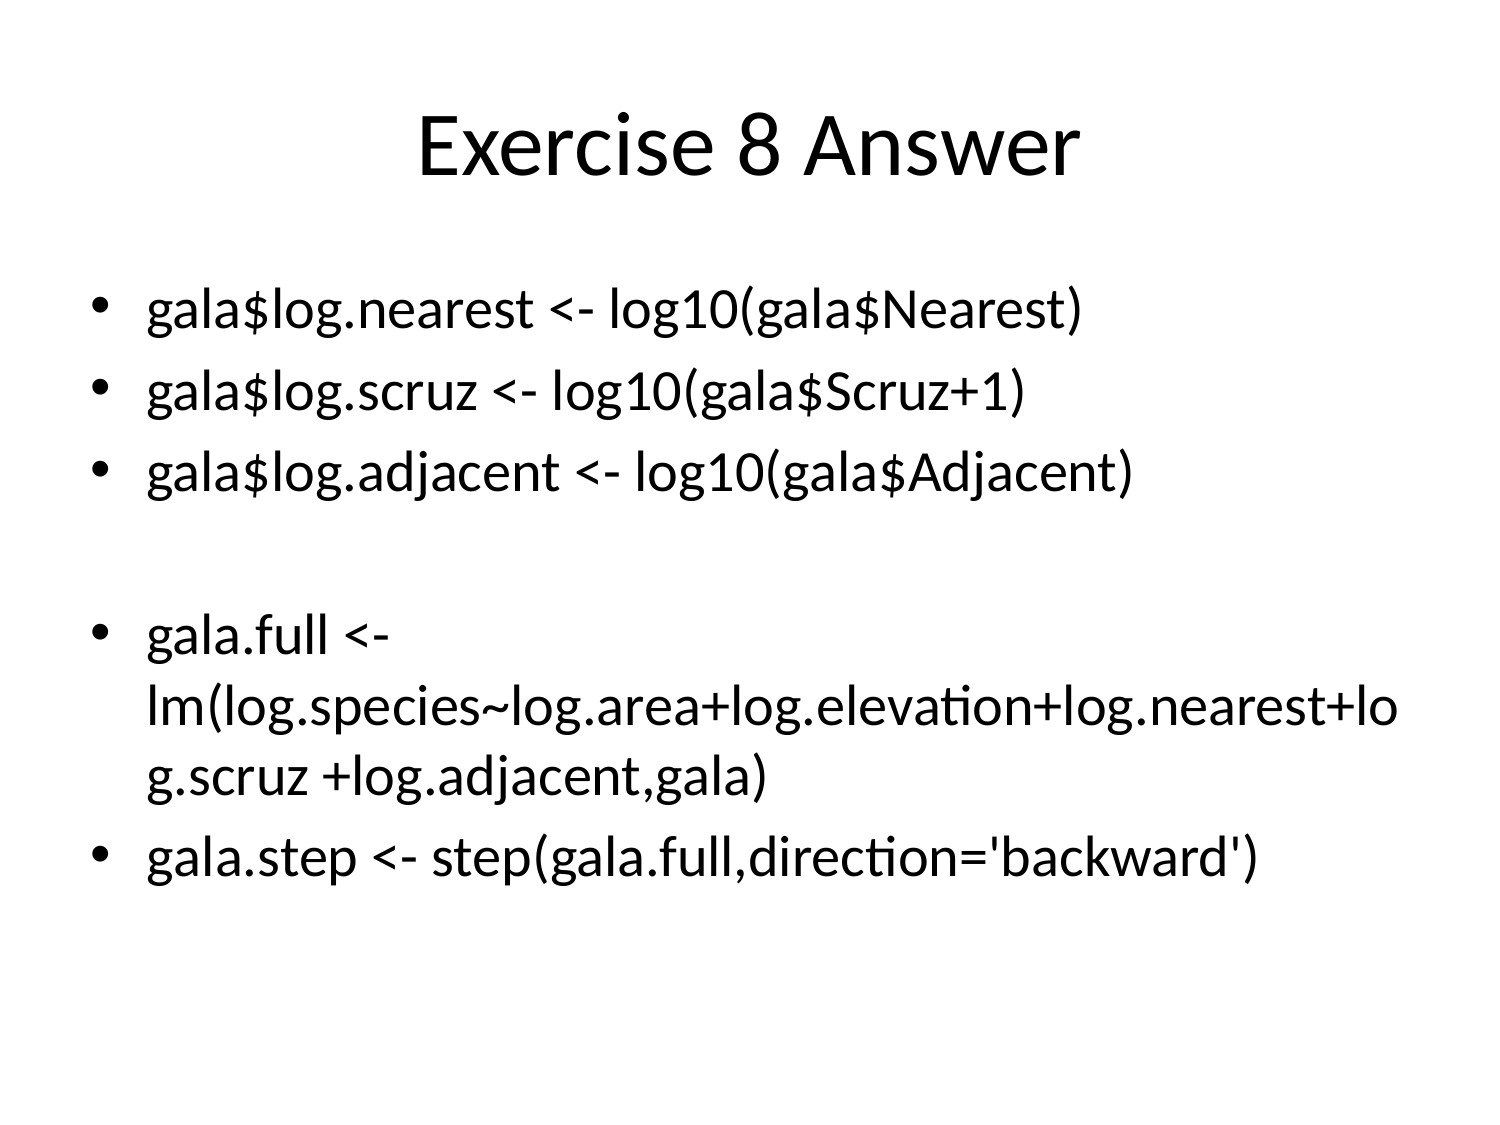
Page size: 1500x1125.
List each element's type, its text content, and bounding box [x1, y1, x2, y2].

title Exercise 8 Answer [75, 45, 1425, 233]
list gala$log.nearest <- log10(gala$Nearest) gala$log.scruz <- log10(gala$Scruz+1) gala$log.adjacent <- log10(gala$Adjacent) gala.full <- lm(log.species~log.area+log.elevation+log.nearest+log.scruz +log.adjacent,gala) gala.step <- step(gala.full,direction='backward') [75, 262, 1425, 1005]
